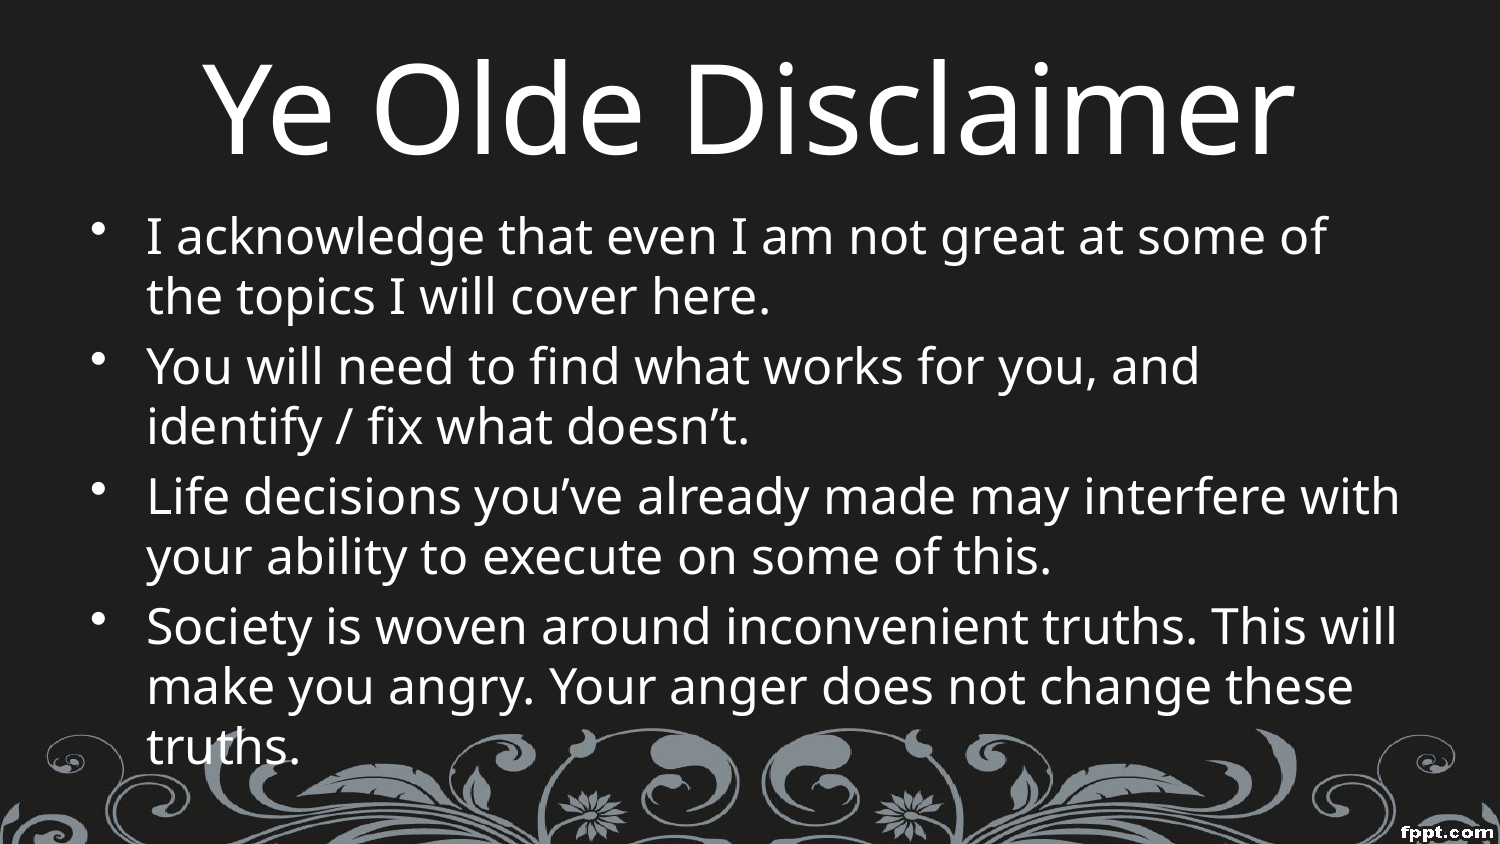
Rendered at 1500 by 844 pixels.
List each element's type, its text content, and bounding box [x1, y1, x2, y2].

list I acknowledge that even I am not great at some of the topics I will cover here. You will need to find what works for you, and identify / fix what doesn’t. Life decisions you’ve already made may interfere with your ability to execute on some of this. Society is woven around inconvenient truths. This will make you angry. Your anger does not change these truths. [75, 196, 1425, 754]
picture [0, 0, 1500, 844]
title Ye Olde Disclaimer [75, 33, 1425, 175]
